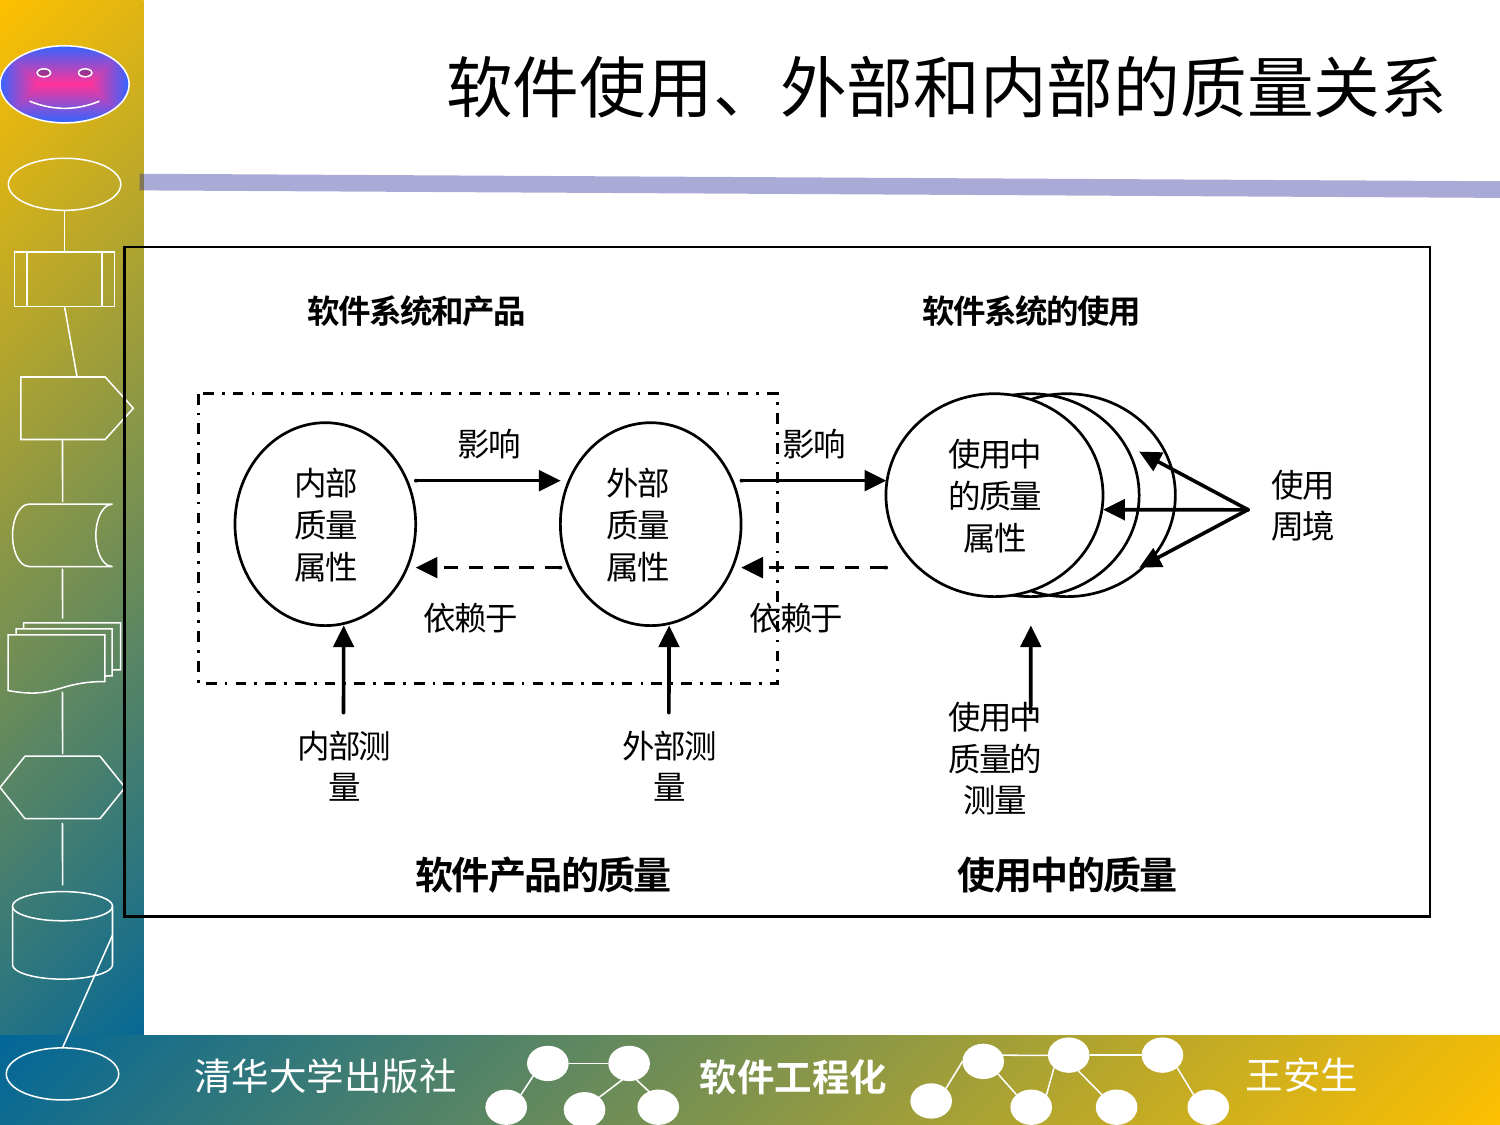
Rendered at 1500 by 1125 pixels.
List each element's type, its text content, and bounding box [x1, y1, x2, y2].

picture [46, 234, 1500, 932]
title 软件使用、外部和内部的质量关系 [187, 24, 1463, 147]
